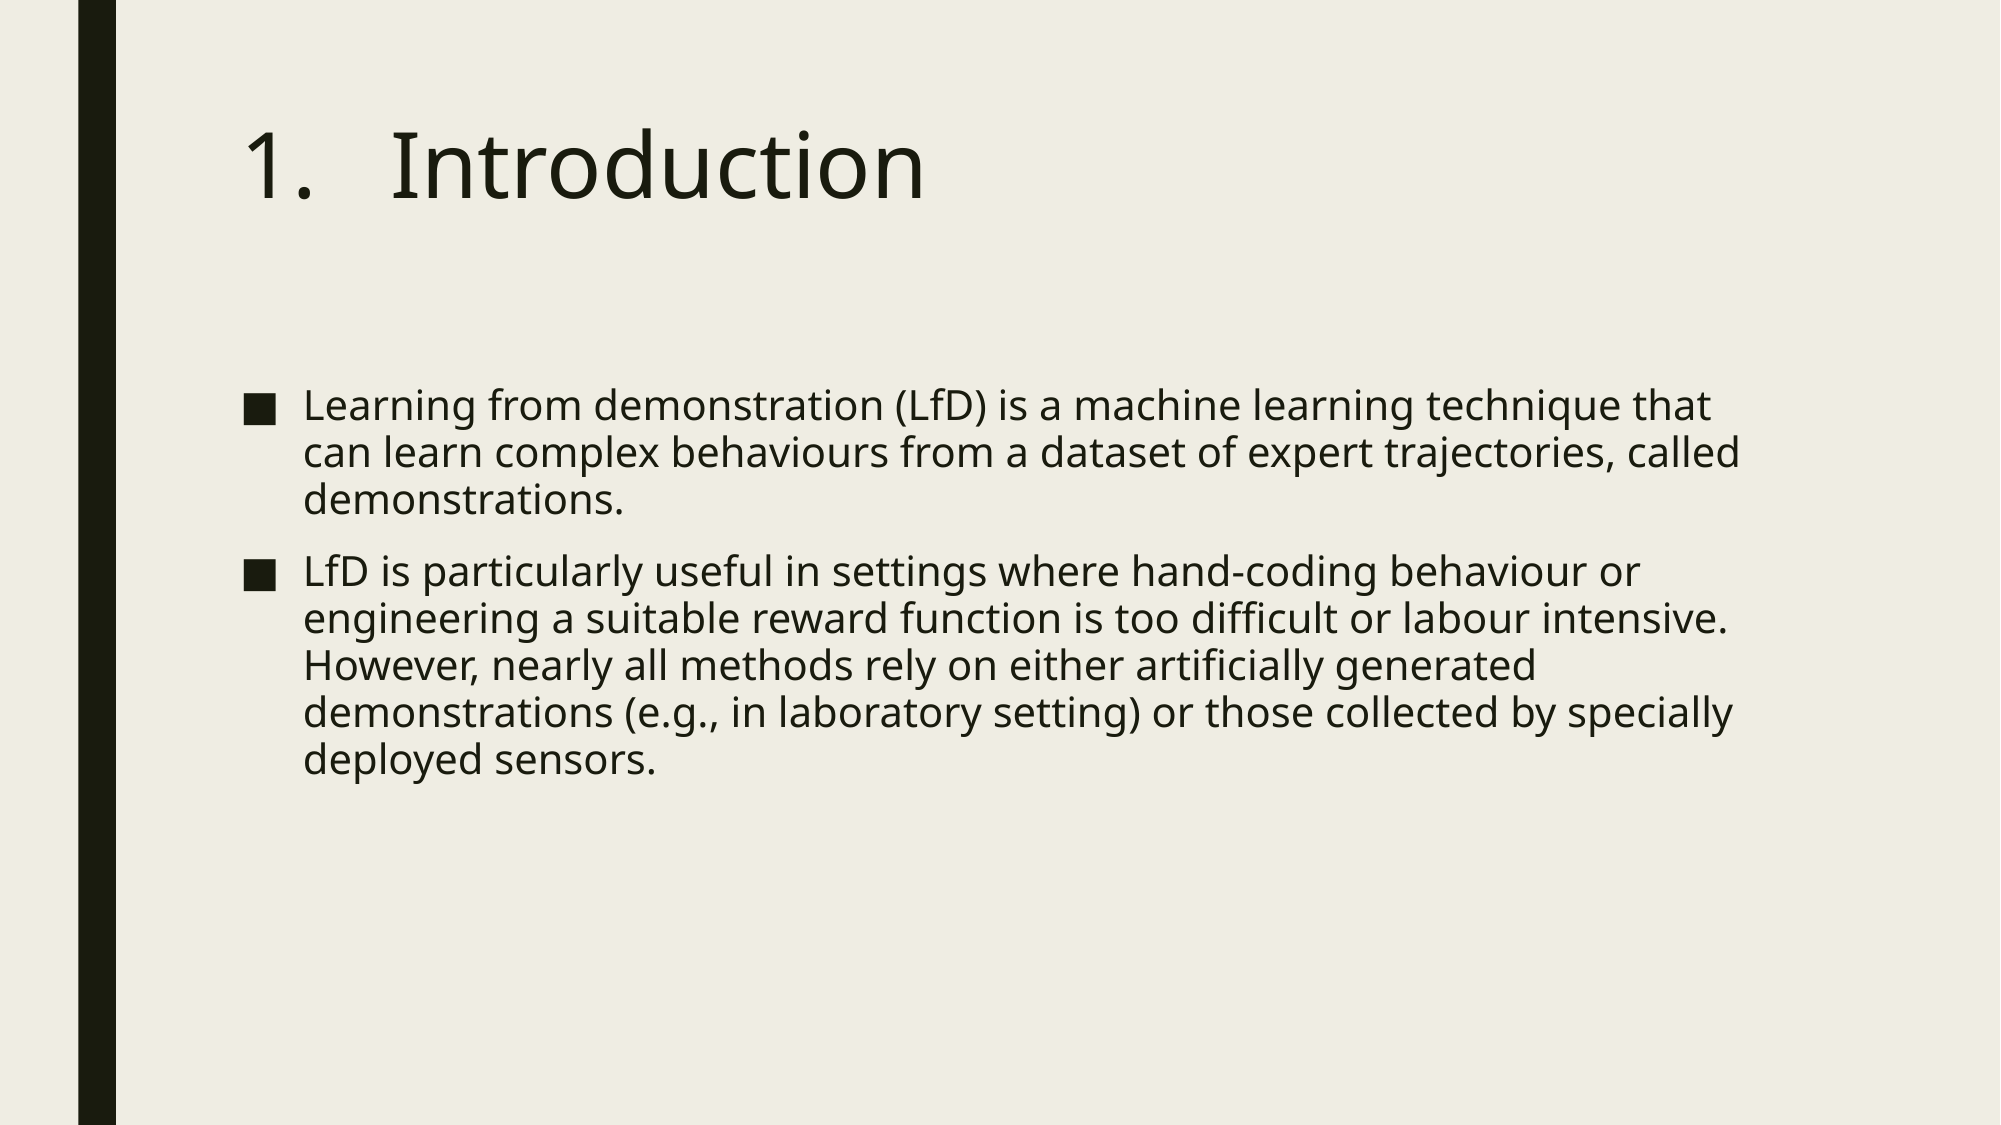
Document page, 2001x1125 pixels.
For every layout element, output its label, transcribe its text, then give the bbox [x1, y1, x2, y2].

title 1. Introduction [225, 112, 1800, 357]
list Learning from demonstration (LfD) is a machine learning technique that can learn complex behaviours from a dataset of expert trajectories, called demonstrations. LfD is particularly useful in settings where hand-coding behaviour or engineering a suitable reward function is too difficult or labour intensive. However, nearly all methods rely on either artificially generated demonstrations (e.g., in laboratory setting) or those collected by specially deployed sensors. [225, 375, 1800, 963]
